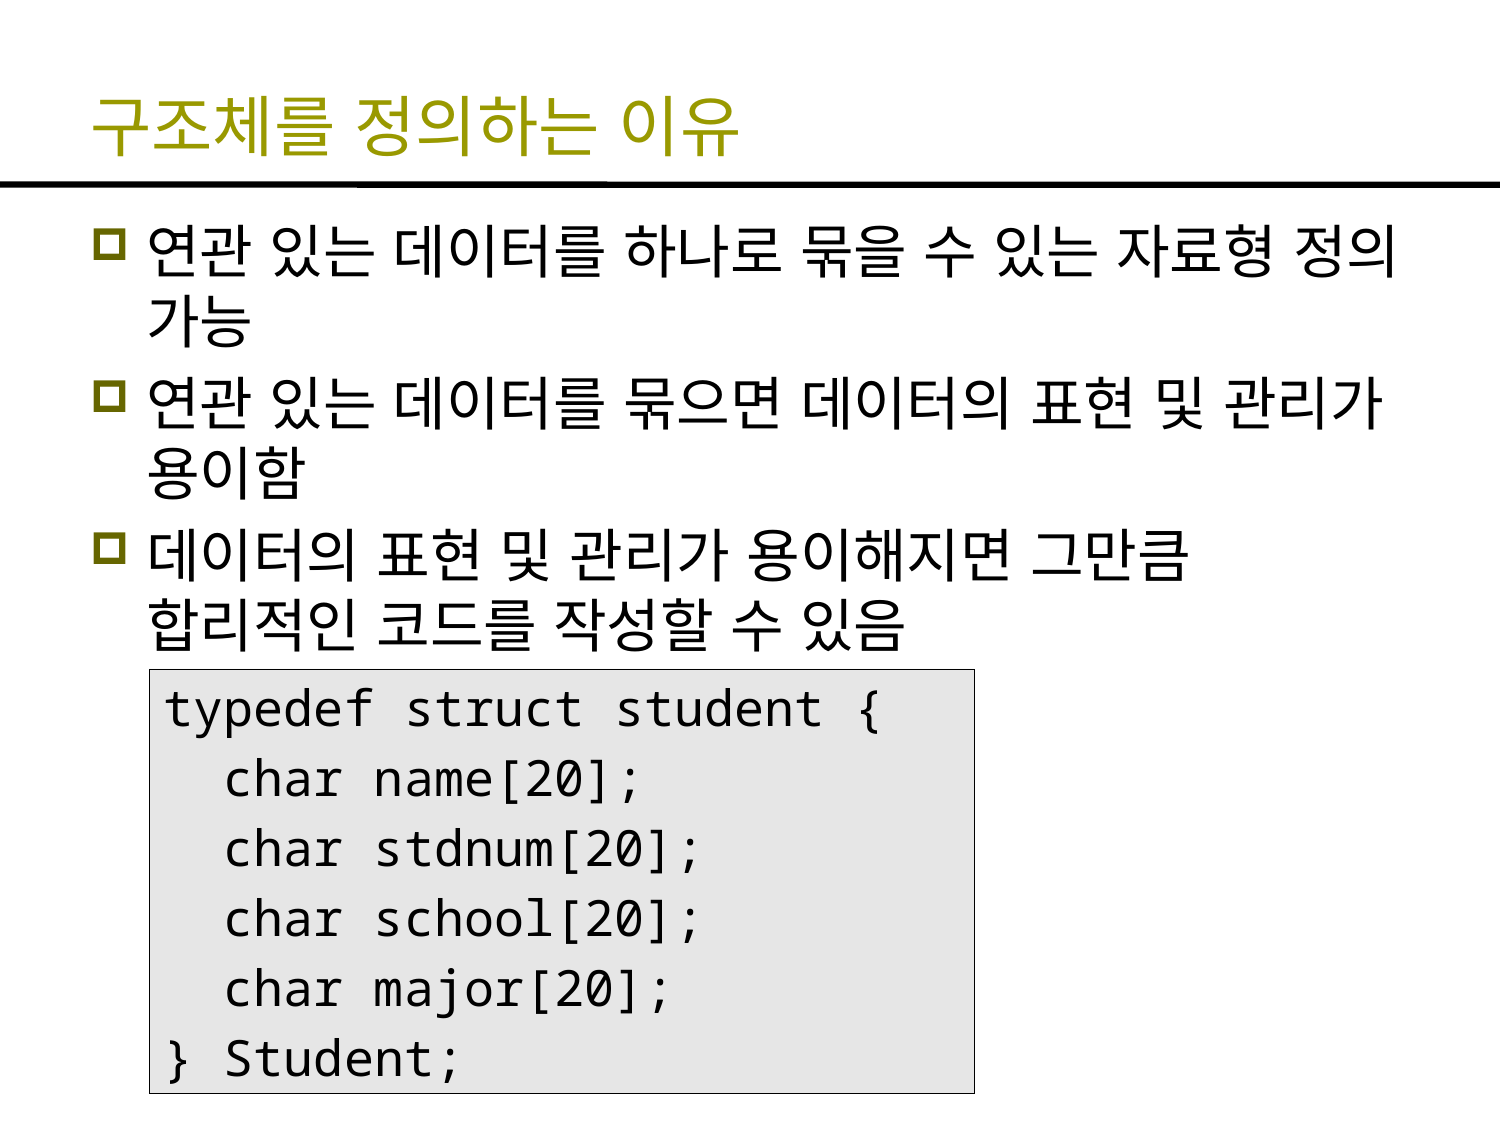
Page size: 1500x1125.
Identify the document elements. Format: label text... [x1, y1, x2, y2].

list 연관 있는 데이터를 하나로 묶을 수 있는 자료형 정의 가능 연관 있는 데이터를 묶으면 데이터의 표현 및 관리가 용이함 데이터의 표현 및 관리가 용이해지면 그만큼 합리적인 코드를 작성할 수 있음 [75, 208, 1425, 1006]
title 구조체를 정의하는 이유 [75, 45, 1425, 173]
text_box typedef struct student { char name[20]; char stdnum[20]; char school[20]; char major[20]; } Student; [149, 668, 975, 1094]
